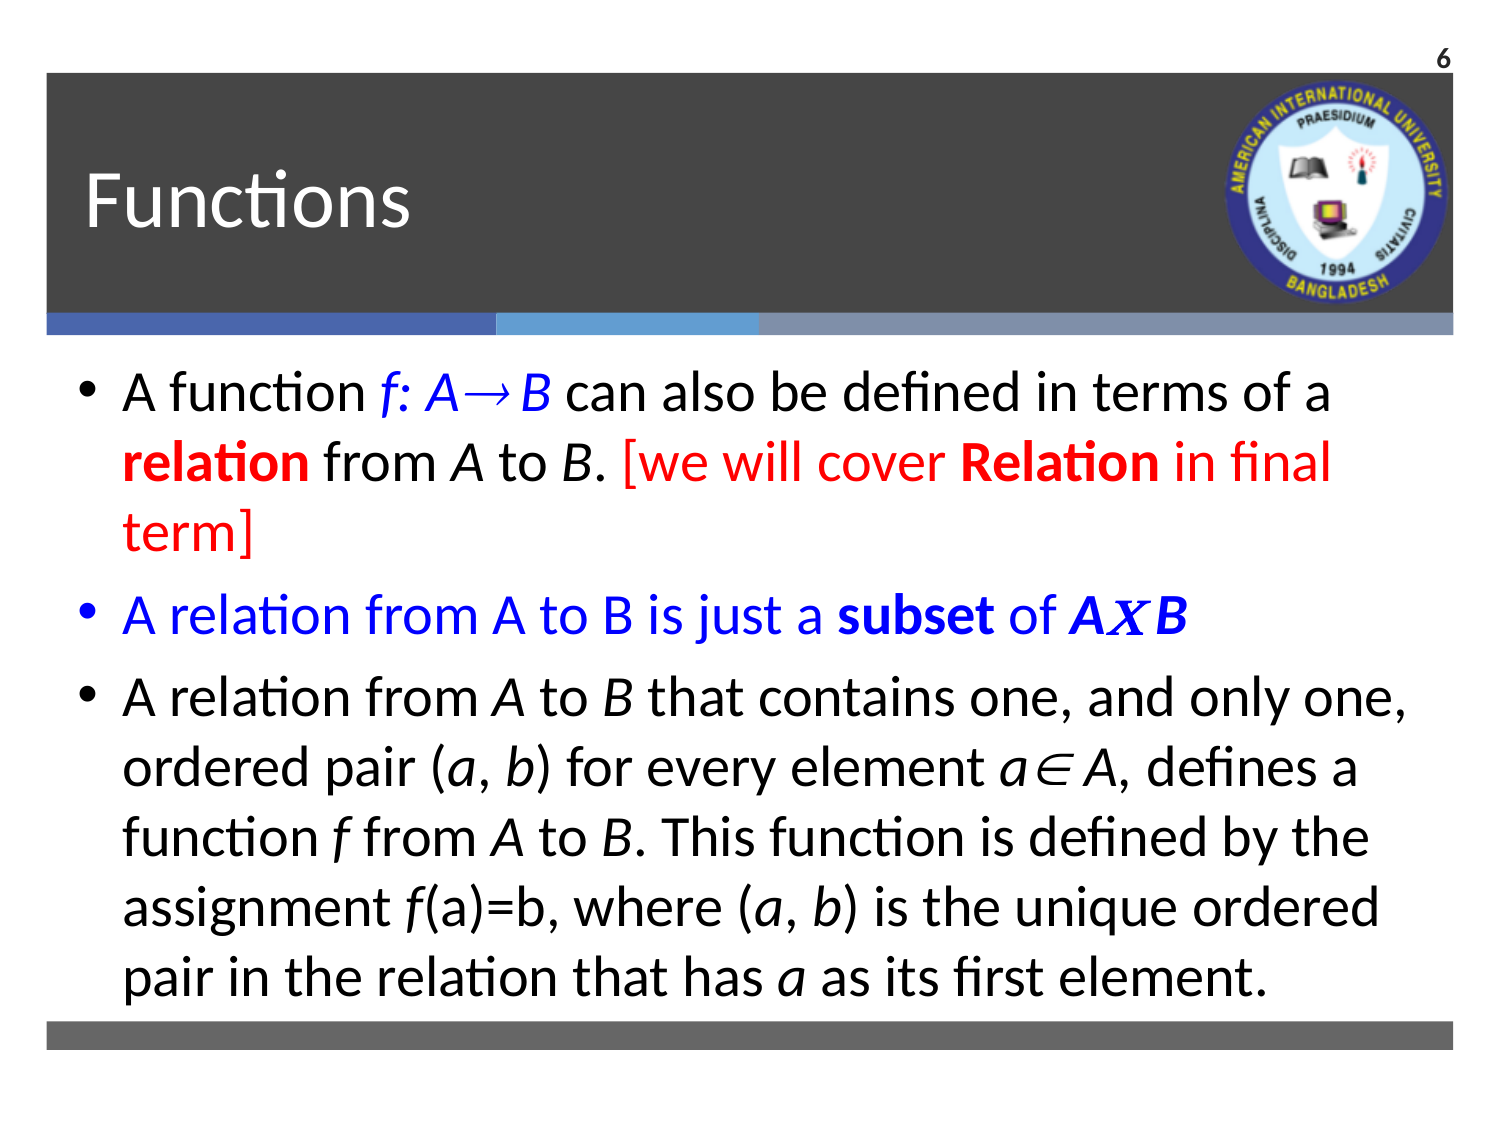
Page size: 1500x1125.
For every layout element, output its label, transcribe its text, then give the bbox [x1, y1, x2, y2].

picture [1220, 75, 1454, 310]
title Functions [69, 73, 1351, 253]
text_box A function f: A B can also be defined in terms of a relation from A to B. [we will cover Relation in final term] A relation from A to B is just a subset of A B A relation from A to B that contains one, and only one, ordered pair (a, b) for every element a A, defines a function f from A to B. This function is defined by the assignment f(a)=b, where (a, b) is the unique ordered pair in the relation that has a as its first element. [62, 345, 1428, 1016]
slide_number 6 [1362, 27, 1466, 87]
